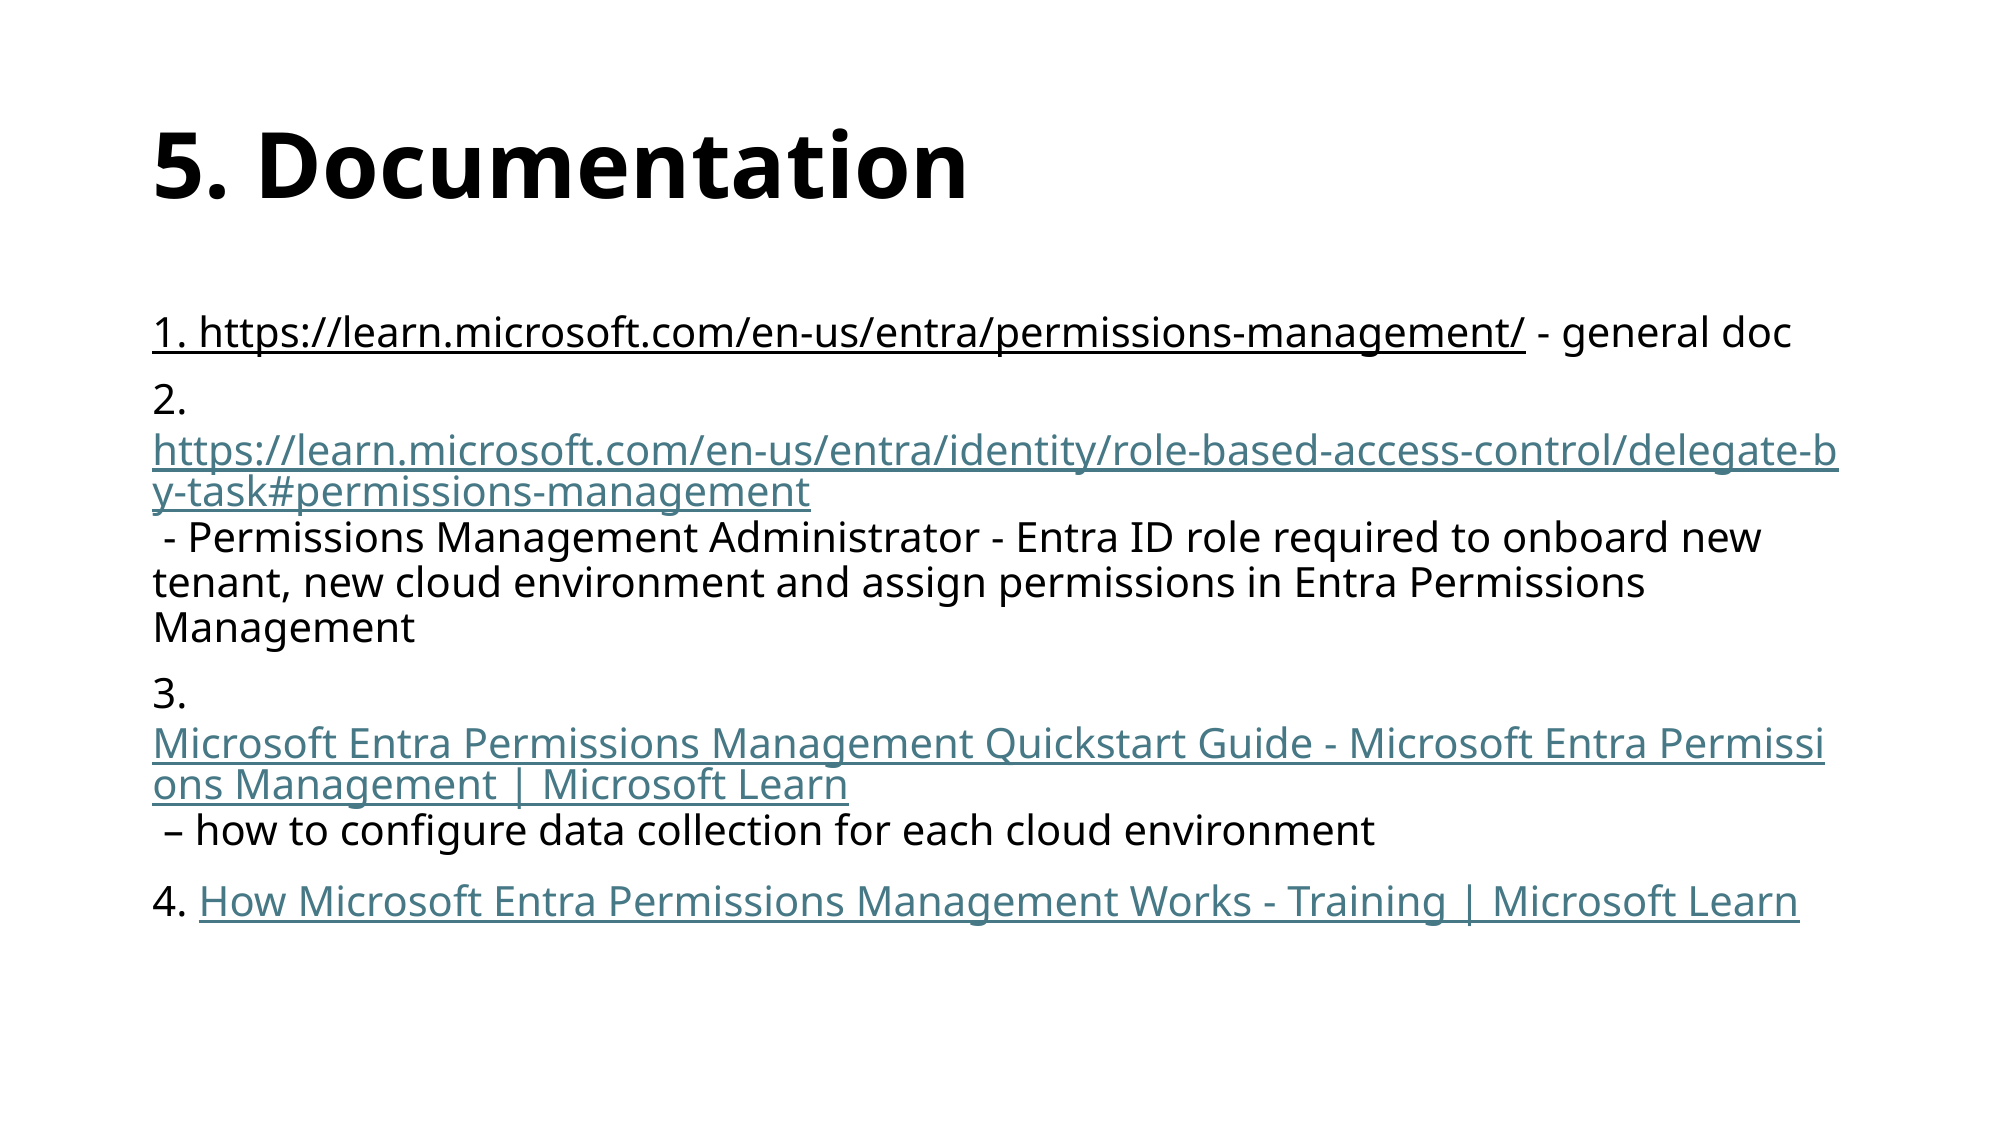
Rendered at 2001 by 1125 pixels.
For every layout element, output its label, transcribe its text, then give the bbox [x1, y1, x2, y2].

title 5. Documentation [137, 59, 1863, 278]
list 1. https://learn.microsoft.com/en-us/entra/permissions-management/ - general doc 2. https://learn.microsoft.com/en-us/entra/identity/role-based-access-control/delegate-by-task#permissions-management - Permissions Management Administrator - Entra ID role required to onboard new tenant, new cloud environment and assign permissions in Entra Permissions Management 3. Microsoft Entra Permissions Management Quickstart Guide - Microsoft Entra Permissions Management | Microsoft Learn – how to configure data collection for each cloud environment 4. How Microsoft Entra Permissions Management Works - Training | Microsoft Learn [137, 299, 1863, 1089]
